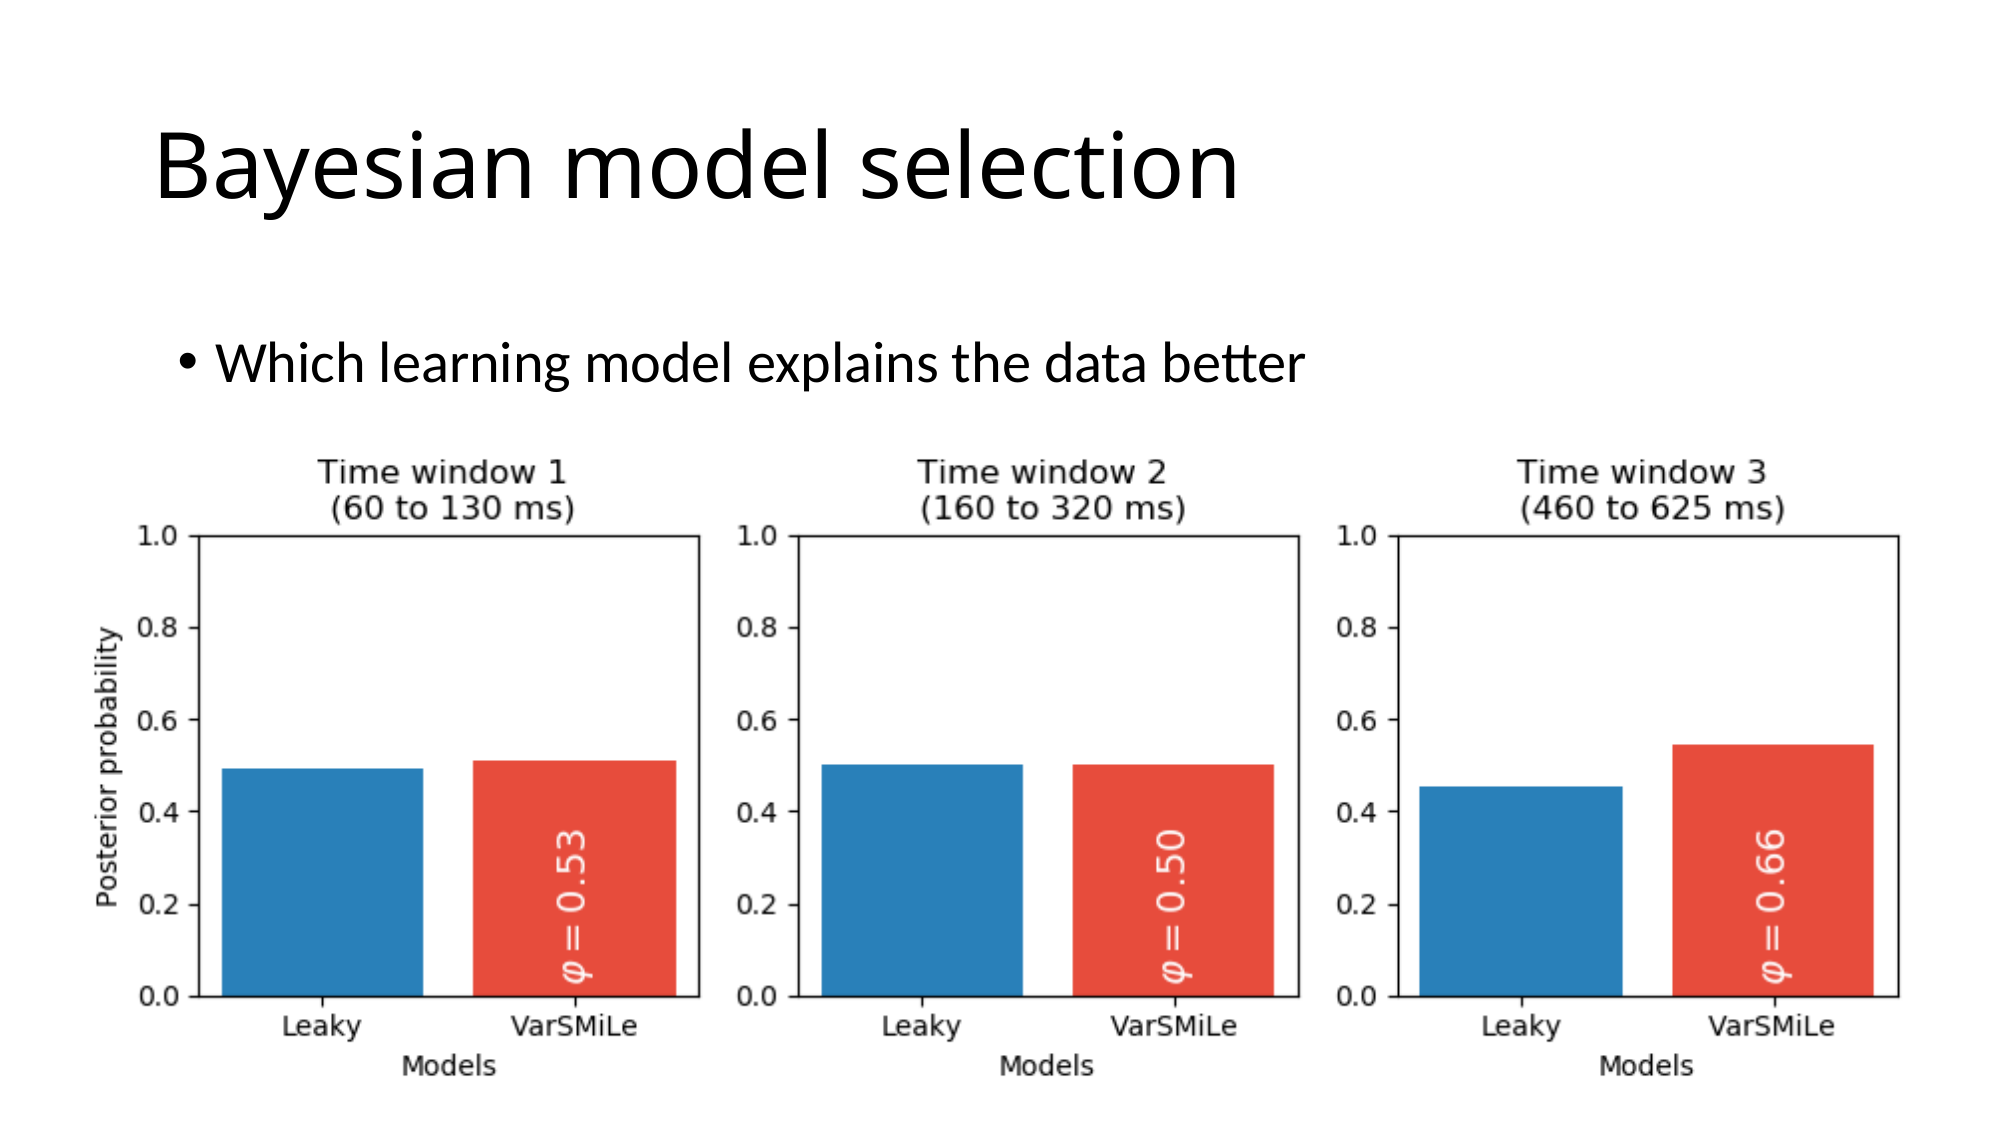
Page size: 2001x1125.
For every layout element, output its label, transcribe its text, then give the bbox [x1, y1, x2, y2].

title Bayesian model selection [137, 59, 1863, 278]
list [76, 440, 1923, 1102]
text_box Which learning model explains the data better [162, 324, 1888, 440]
